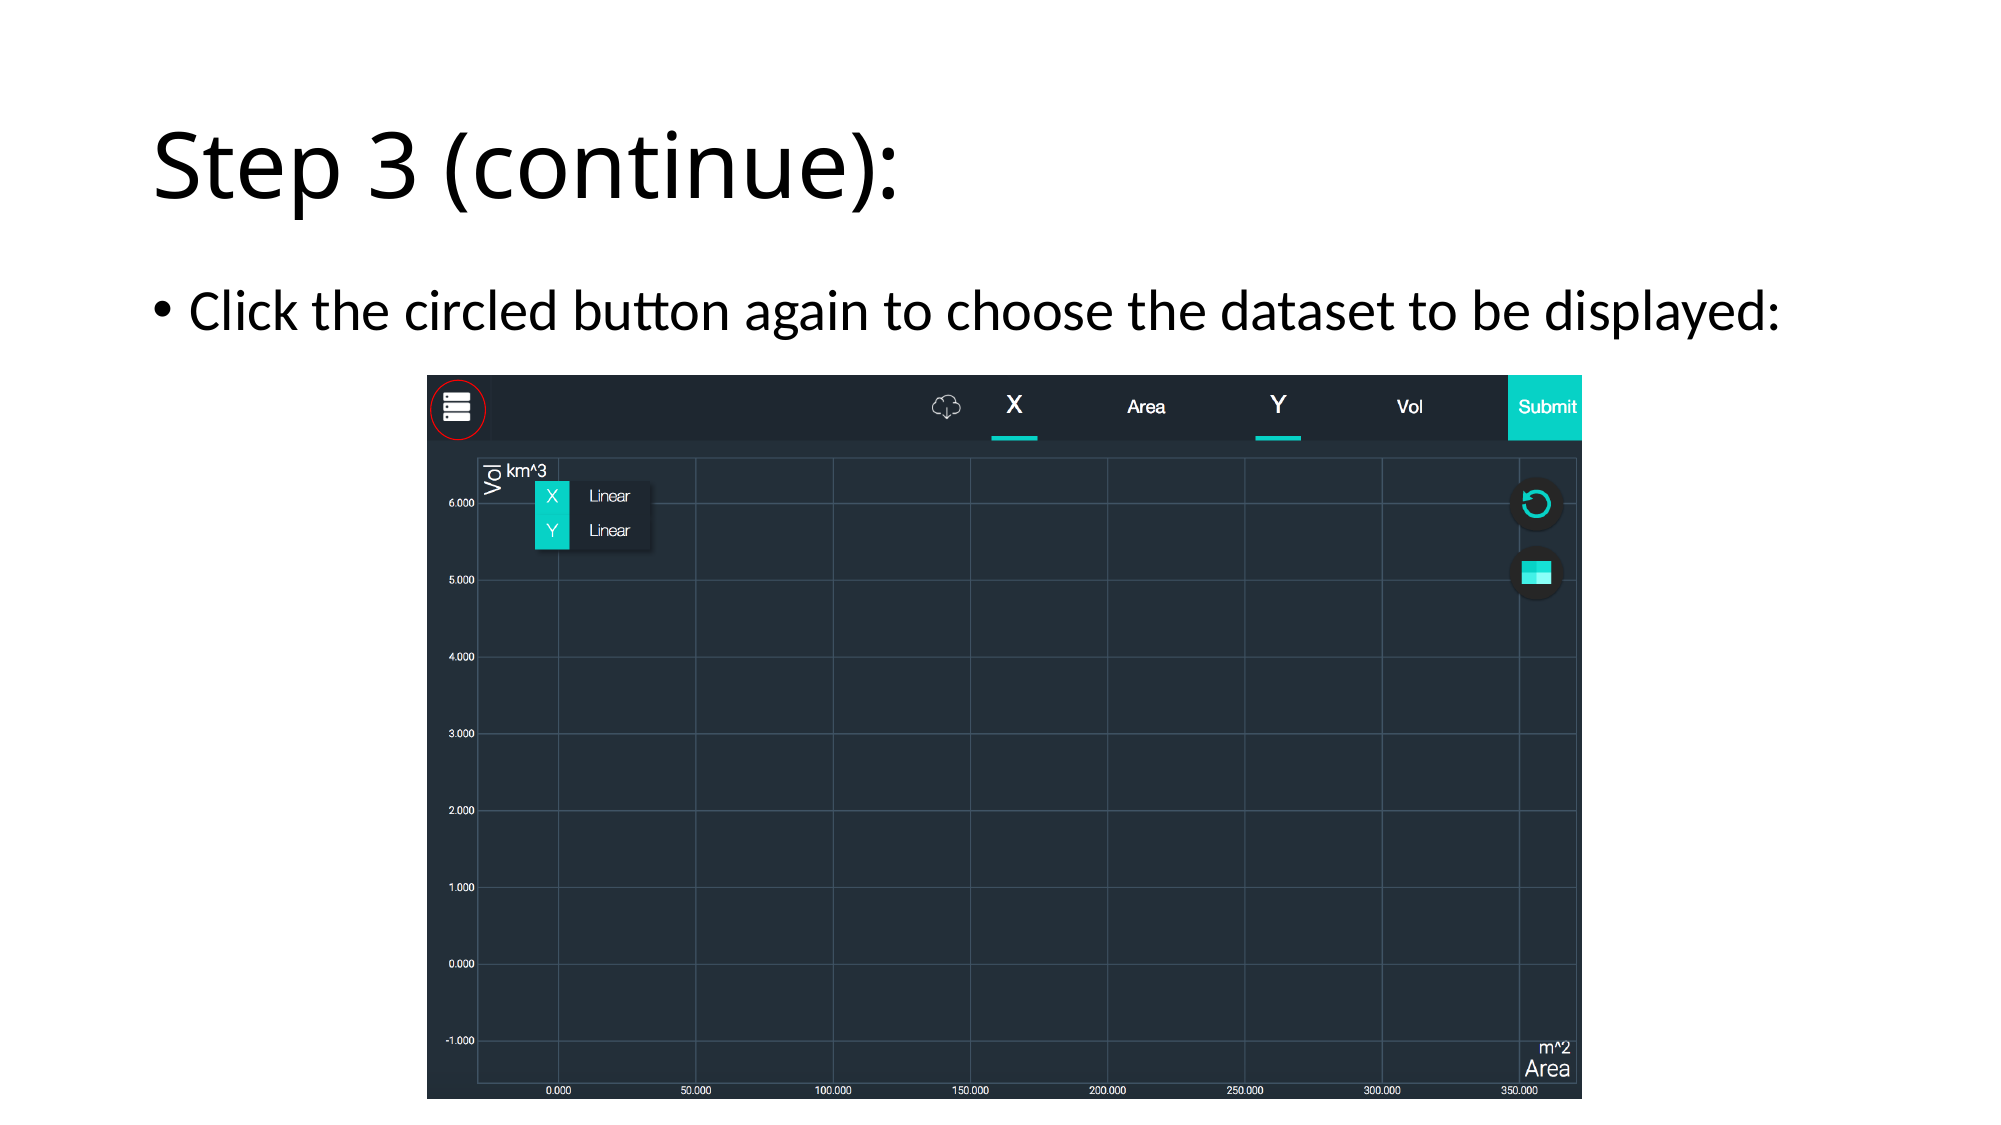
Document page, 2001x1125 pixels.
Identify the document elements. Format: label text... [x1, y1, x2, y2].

list Click the circled button again to choose the dataset to be displayed: [137, 273, 1863, 987]
picture [427, 375, 1582, 1099]
title Step 3 (continue): [137, 59, 1863, 273]
